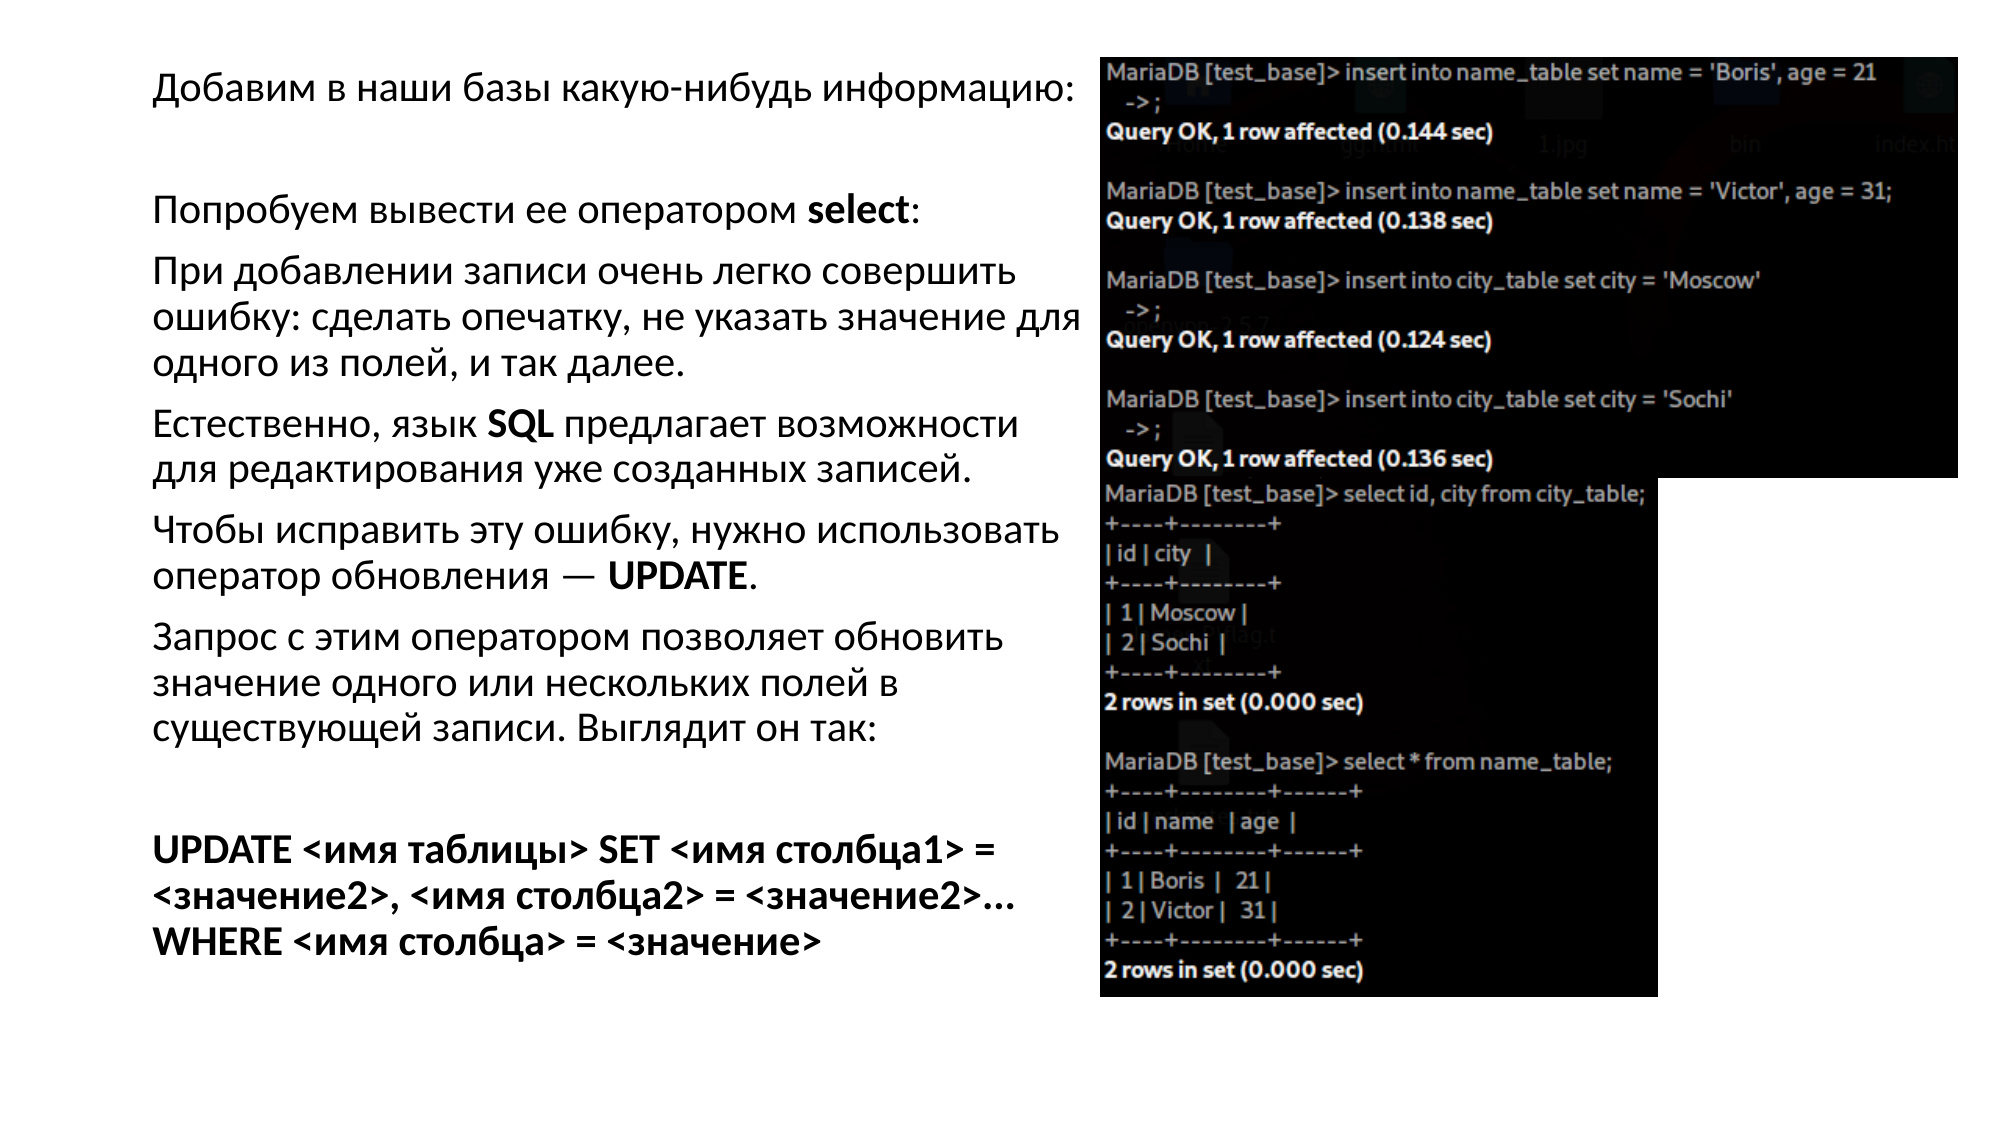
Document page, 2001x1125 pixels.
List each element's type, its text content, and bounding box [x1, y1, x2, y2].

list Добавим в наши базы какую-нибудь информацию: Попробуем вывести ее оператором select: При добавлении записи очень легко совершить ошибку: сделать опечатку, не указать значение для одного из полей, и так далее. Естественно, язык SQL предлагает возможности для редактирования уже созданных записей. Чтобы исправить эту ошибку, нужно использовать оператор обновления — UPDATE. Запрос с этим оператором позволяет обновить значение одного или нескольких полей в существующей записи. Выглядит он так: UPDATE <имя таблицы> SET <имя столбца1> = <значение2>, <имя столбца2> = <значение2>... WHERE <имя столбца> = <значение> [137, 57, 1100, 1014]
picture [1099, 57, 1958, 997]
